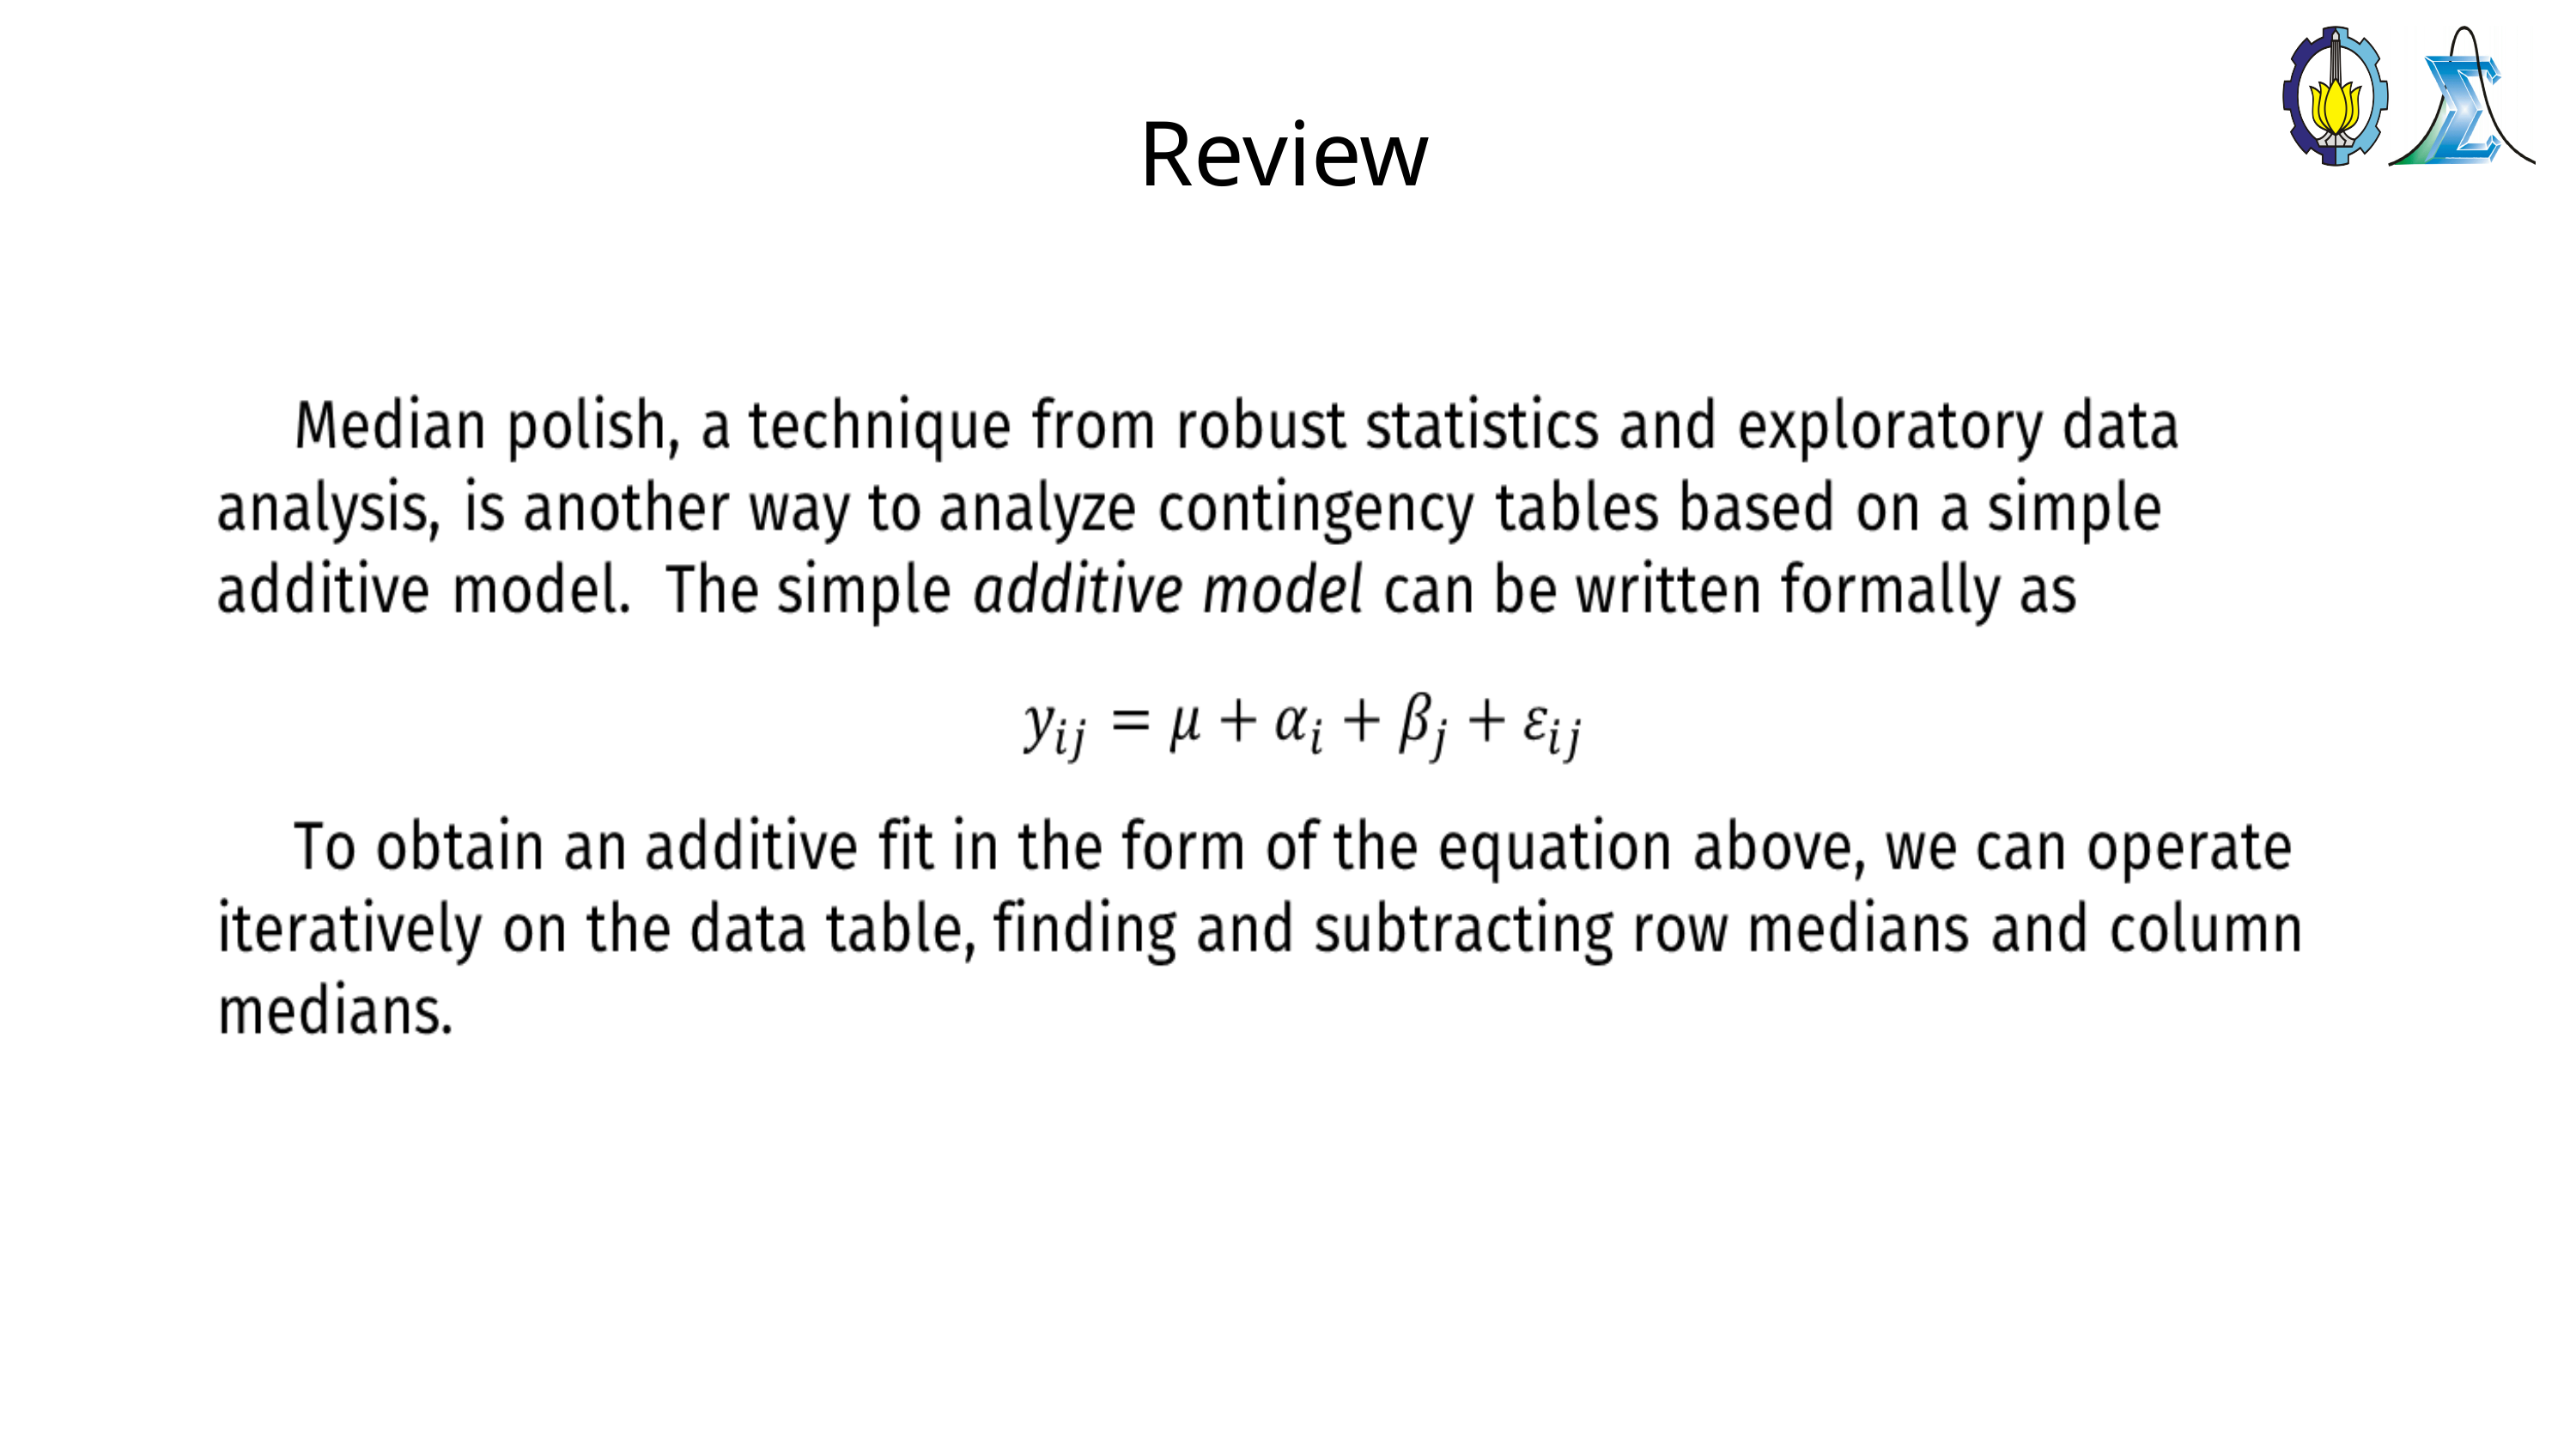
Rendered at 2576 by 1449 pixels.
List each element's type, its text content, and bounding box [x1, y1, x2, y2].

text_box Review [100, 58, 2469, 243]
text_box [191, 368, 2421, 1282]
picture [2282, 26, 2536, 167]
